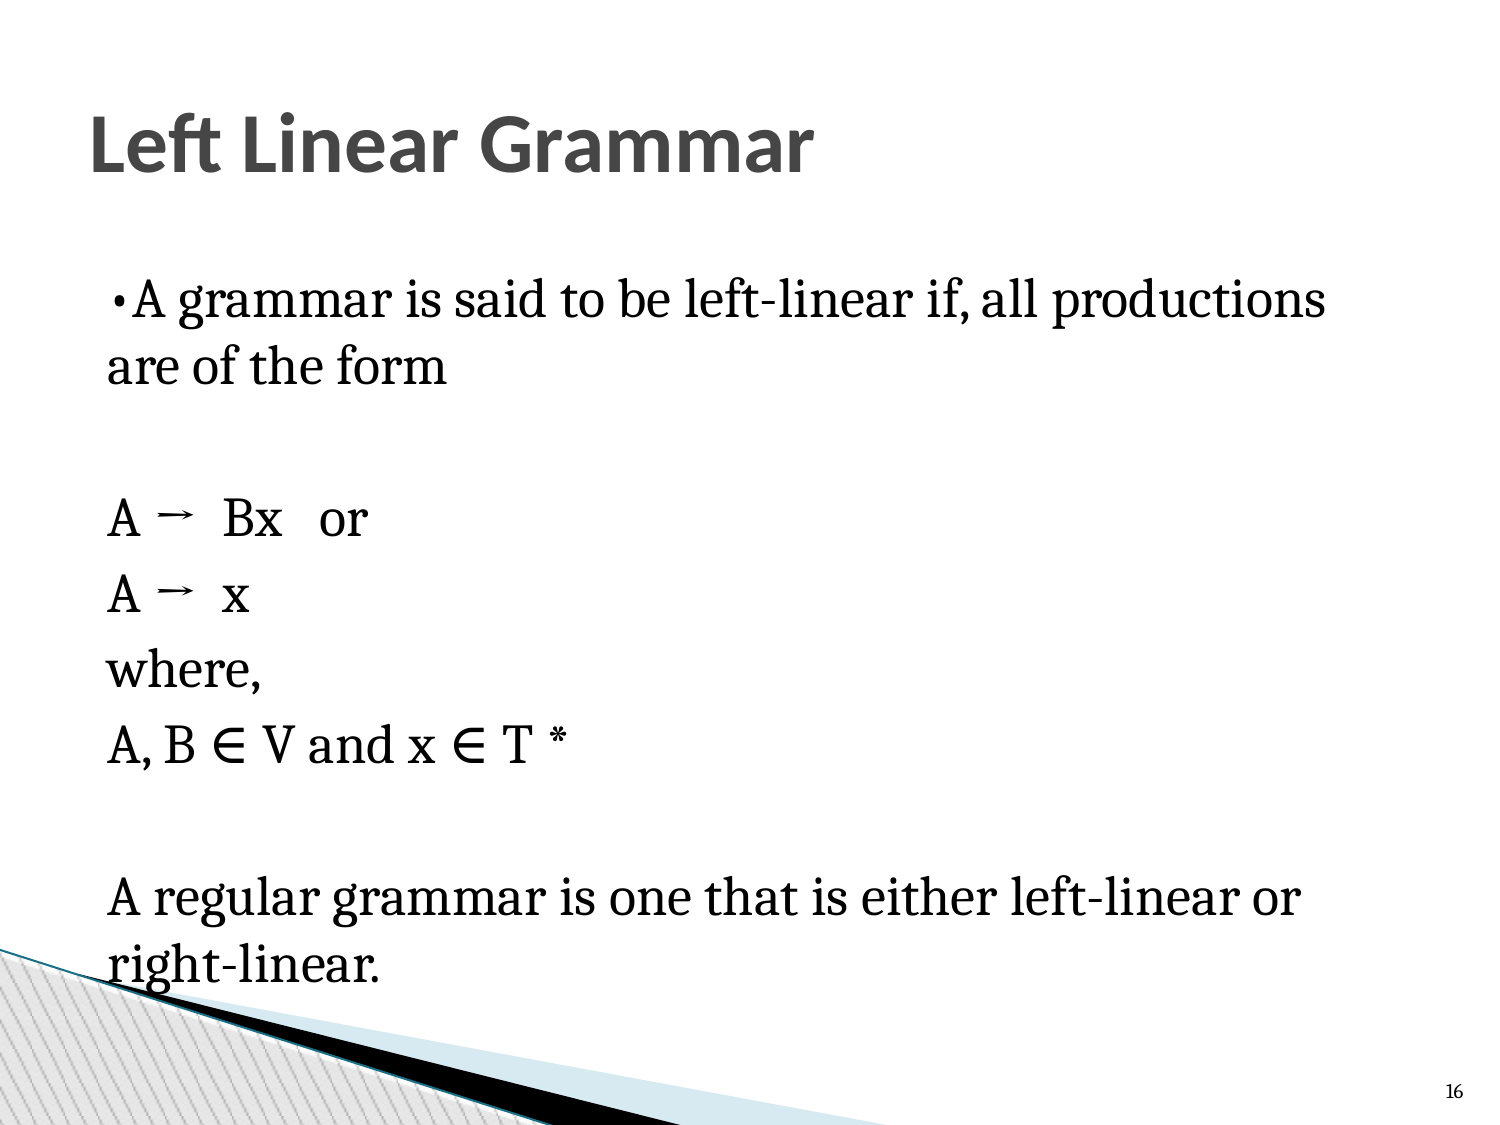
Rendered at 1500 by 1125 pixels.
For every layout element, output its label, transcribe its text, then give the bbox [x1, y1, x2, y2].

text_box Left Linear Grammar [74, 45, 1425, 233]
text_box 3 [1418, 1051, 1478, 1111]
text_box •A grammar is said to be left-linear if, all productions are of the form A → Bx or A → x where, A, B ∈ V and x ∈ T * A regular grammar is one that is either left-linear or right-linear. [74, 233, 1425, 1050]
